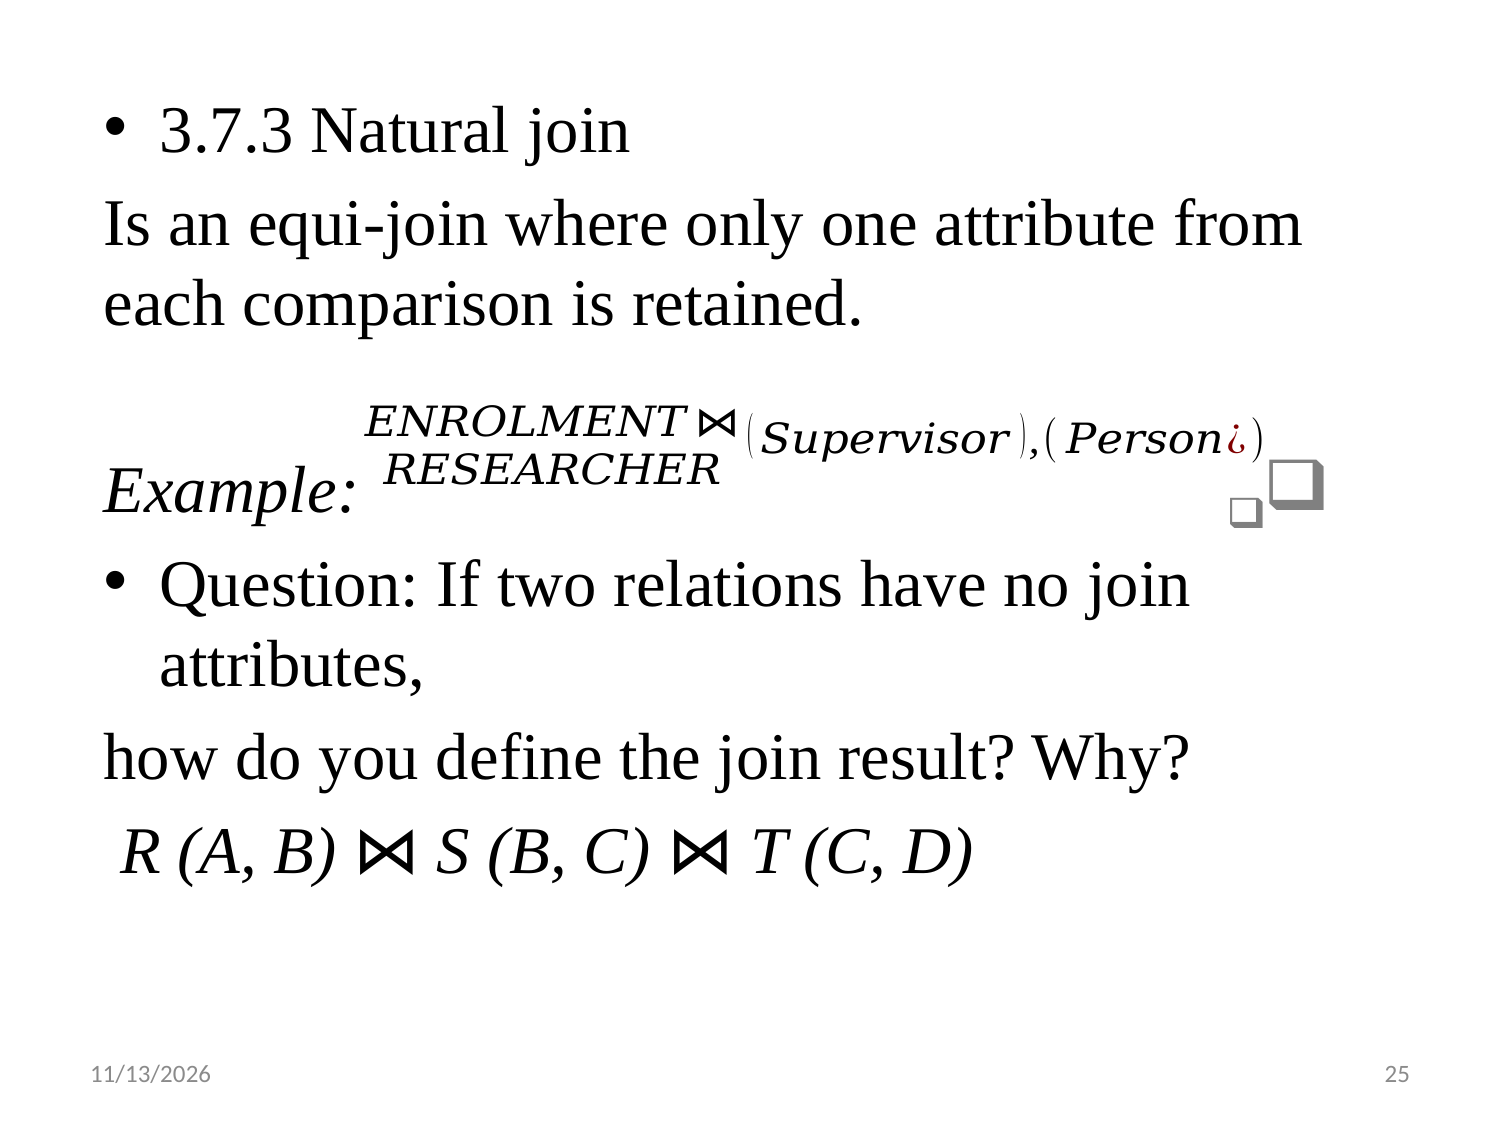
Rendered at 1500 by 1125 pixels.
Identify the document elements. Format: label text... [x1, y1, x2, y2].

list 3.7.3 Natural join Is an equi-join where only one attribute from each comparison is retained. Example: Question: If two relations have no join attributes, how do you define the join result? Why? R (A, B) ⋈ S (B, C) ⋈ T (C, D) [88, 78, 1439, 1059]
slide_number 25 [1074, 1042, 1425, 1103]
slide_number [75, 1042, 425, 1103]
